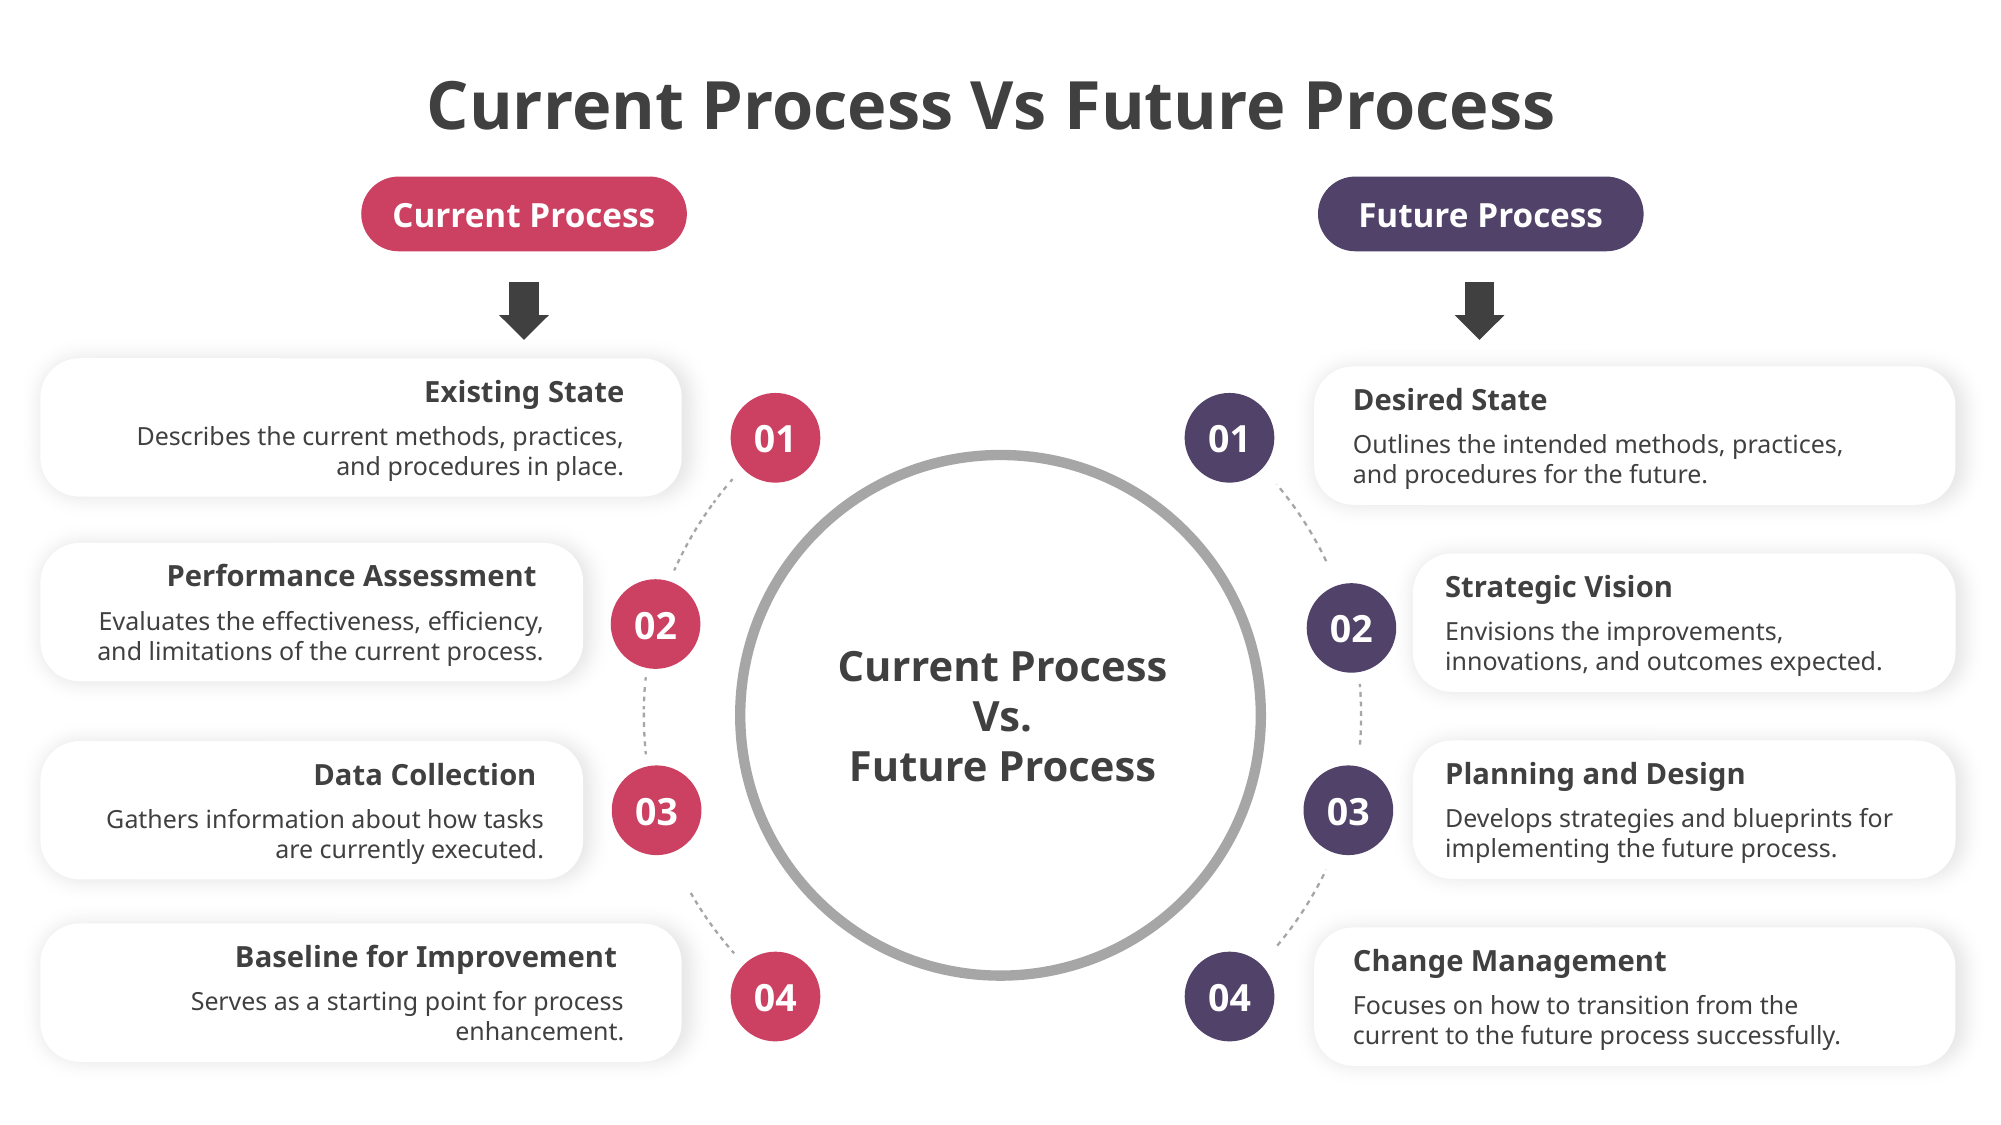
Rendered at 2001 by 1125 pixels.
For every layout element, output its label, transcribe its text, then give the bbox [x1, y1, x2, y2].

text_box Current Process Vs Future Process [0, 55, 2000, 150]
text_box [40, 176, 1956, 1066]
